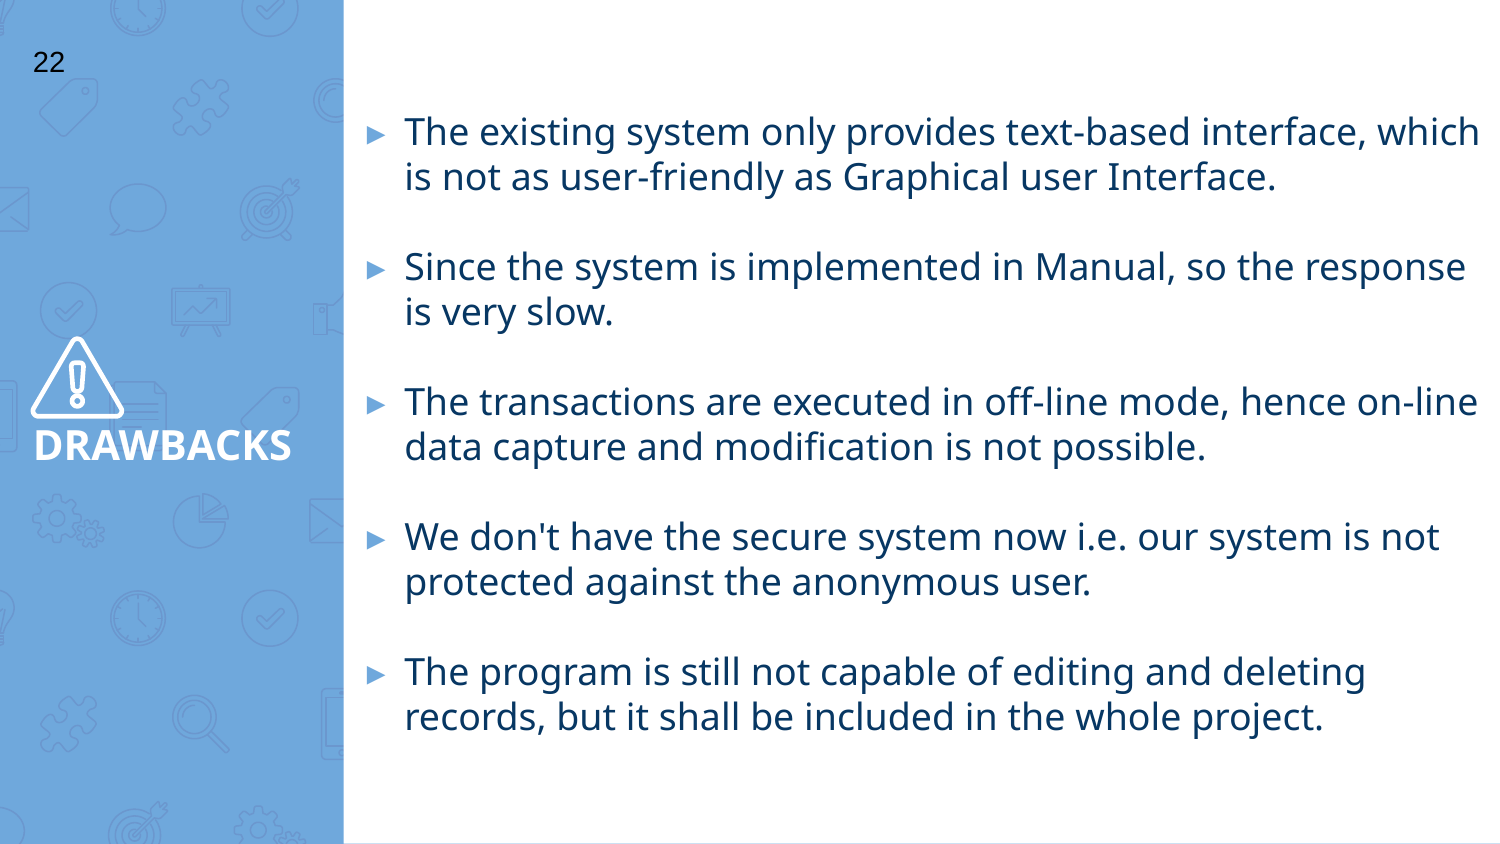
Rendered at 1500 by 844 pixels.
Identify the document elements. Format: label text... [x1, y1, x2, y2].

title DRAWBACKS [17, 403, 314, 545]
slide_number 22 [17, 28, 315, 235]
list The existing system only provides text-based interface, which is not as user-friendly as Graphical user Interface. Since the system is implemented in Manual, so the response is very slow. The transactions are executed in off-line mode, hence on-line data capture and modification is not possible. We don't have the secure system now i.e. our system is not protected against the anonymous user. The program is still not capable of editing and deleting records, but it shall be included in the whole project. [314, 93, 1500, 714]
